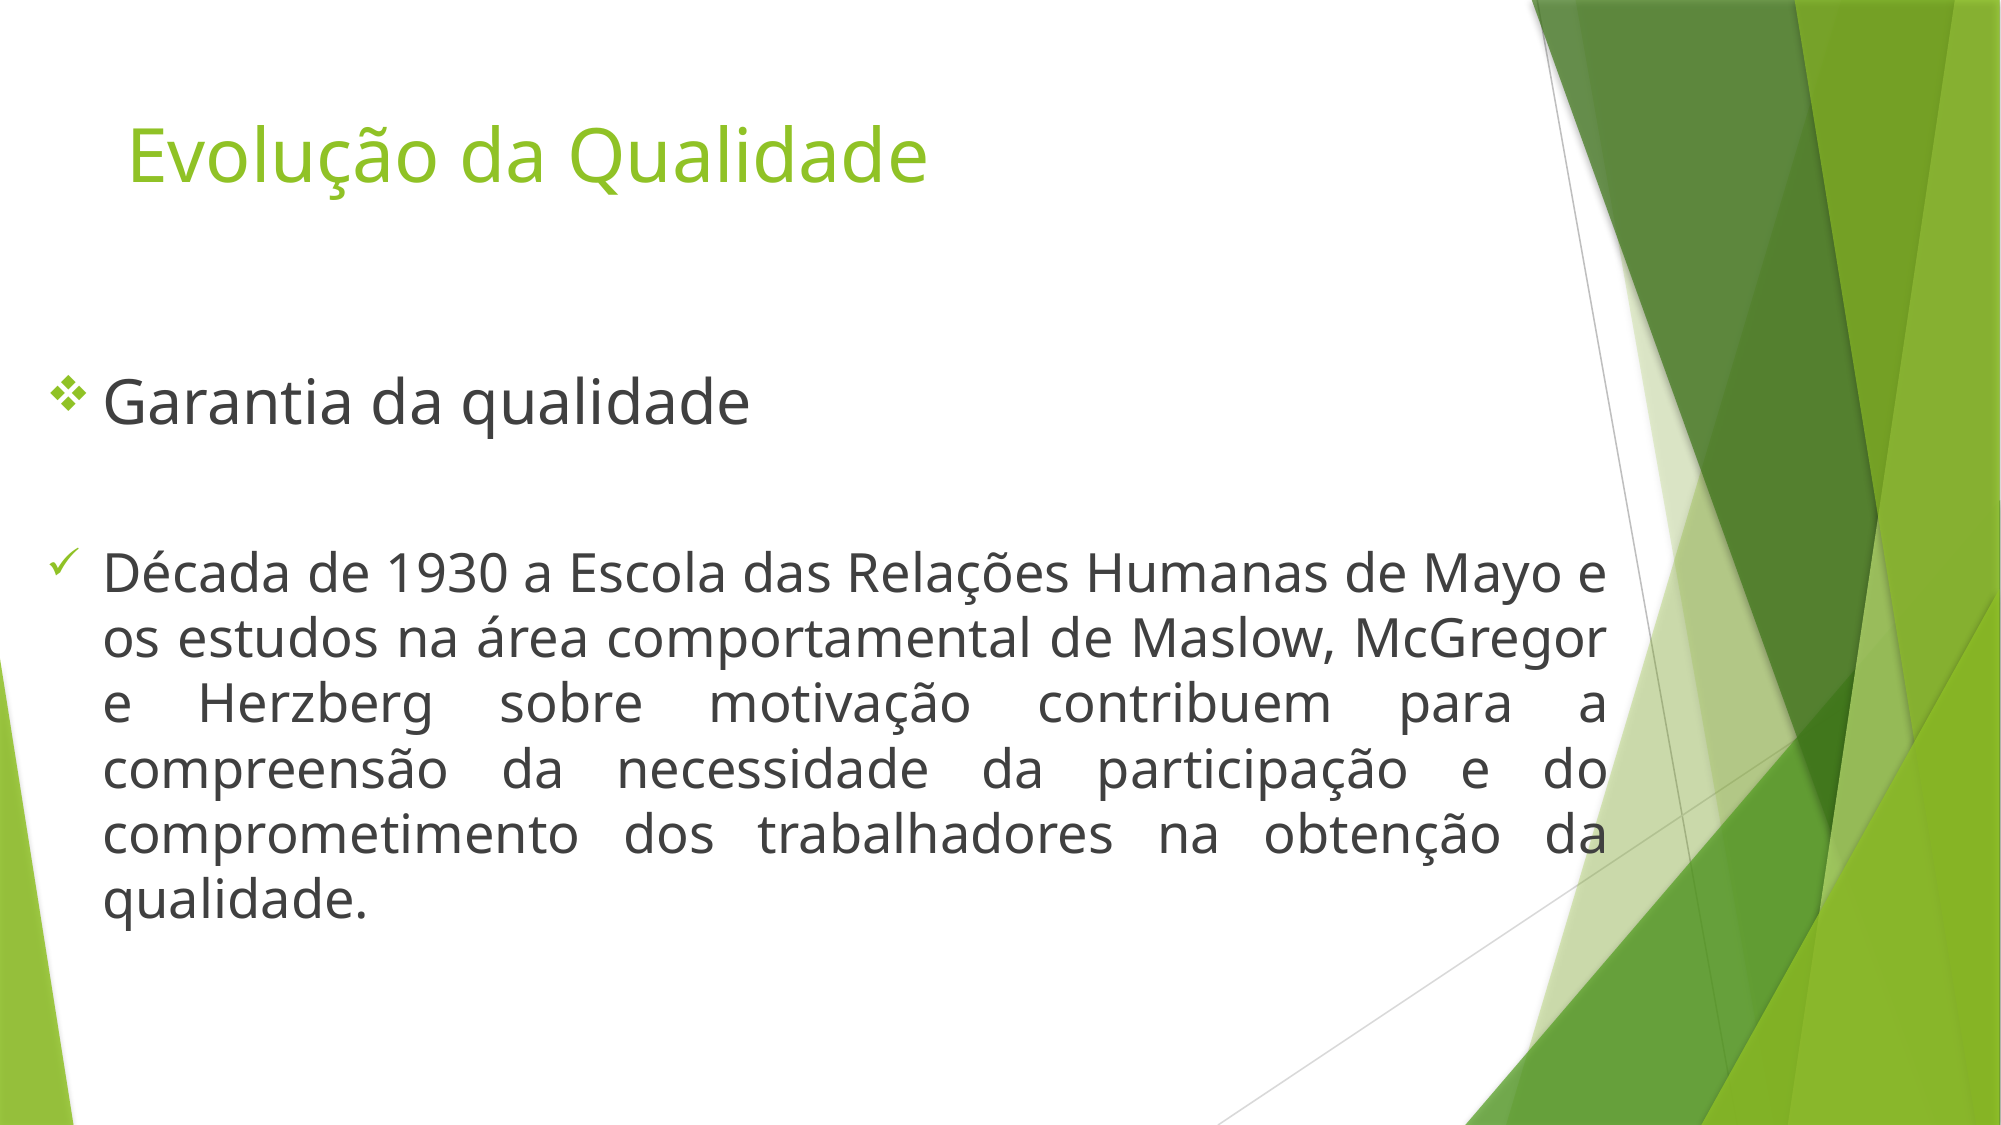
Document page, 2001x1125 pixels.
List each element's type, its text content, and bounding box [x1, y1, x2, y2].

title Evolução da Qualidade [111, 99, 1522, 317]
list Garantia da qualidade Década de 1930 a Escola das Relações Humanas de Mayo e os estudos na área comportamental de Maslow, McGregor e Herzberg sobre motivação contribuem para a compreensão da necessidade da participação e do comprometimento dos trabalhadores na obtenção da qualidade. [30, 354, 1626, 992]
